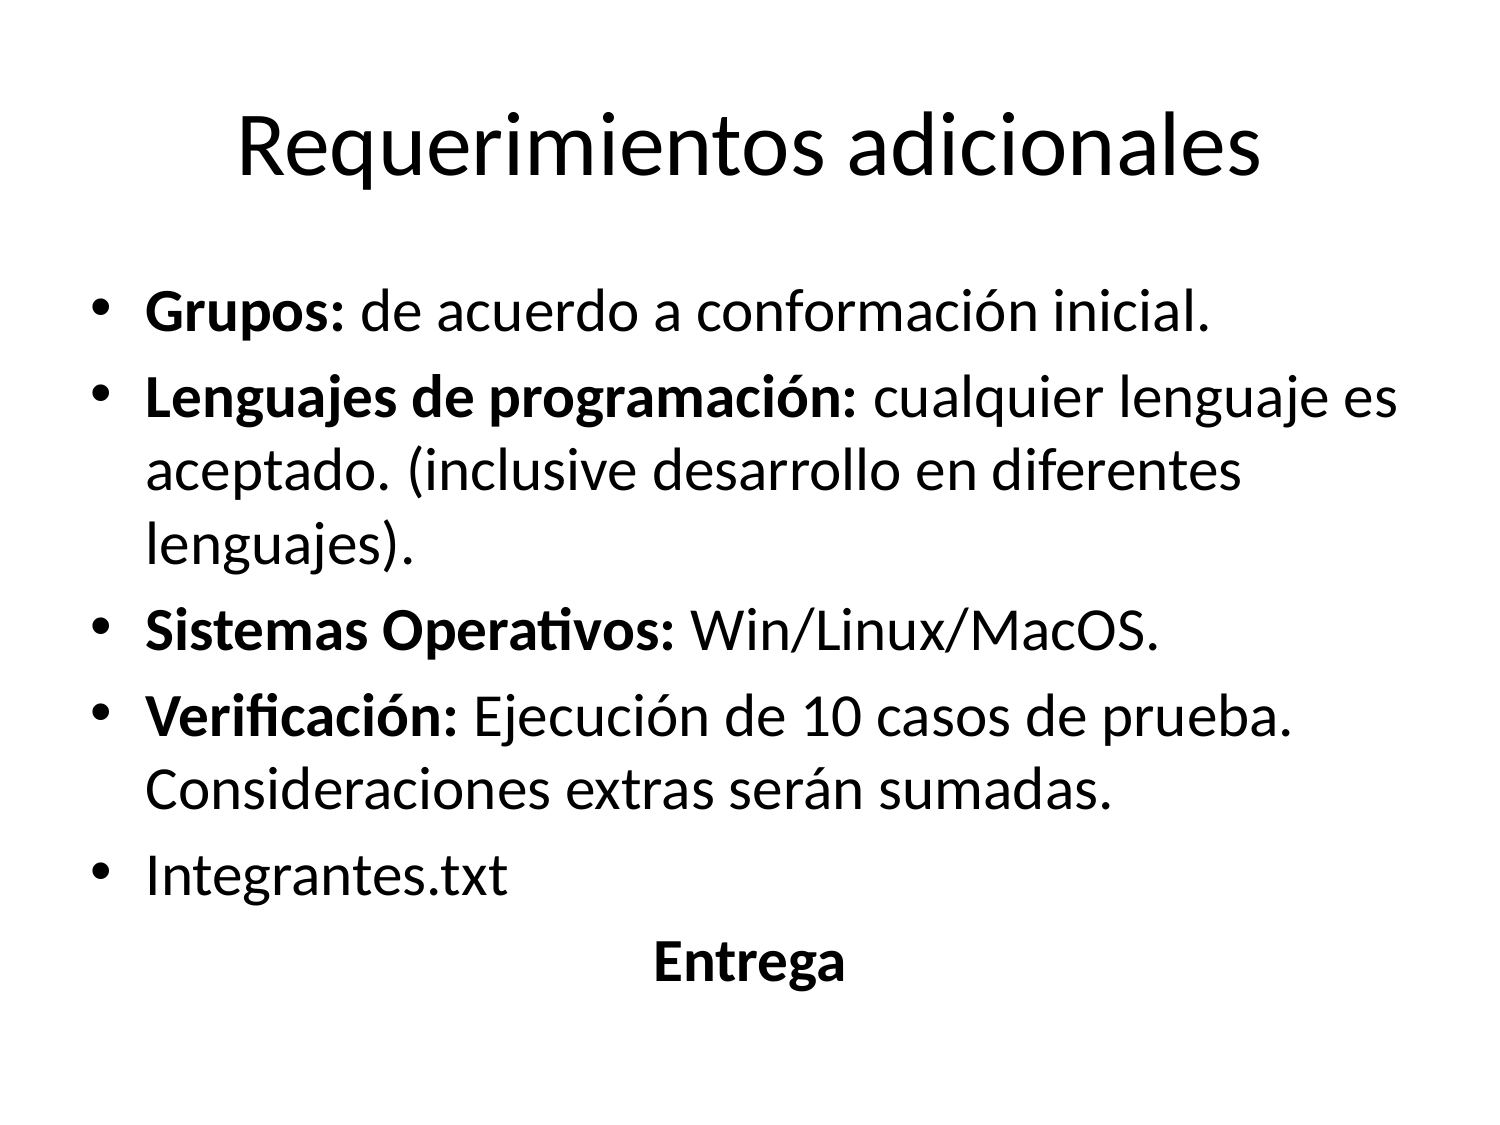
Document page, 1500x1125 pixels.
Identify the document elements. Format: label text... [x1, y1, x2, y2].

title Requerimientos adicionales [75, 45, 1425, 233]
list Grupos: de acuerdo a conformación inicial. Lenguajes de programación: cualquier lenguaje es aceptado. (inclusive desarrollo en diferentes lenguajes). Sistemas Operativos: Win/Linux/MacOS. Verificación: Ejecución de 10 casos de prueba. Consideraciones extras serán sumadas. Integrantes.txt Entrega [75, 262, 1425, 1005]
